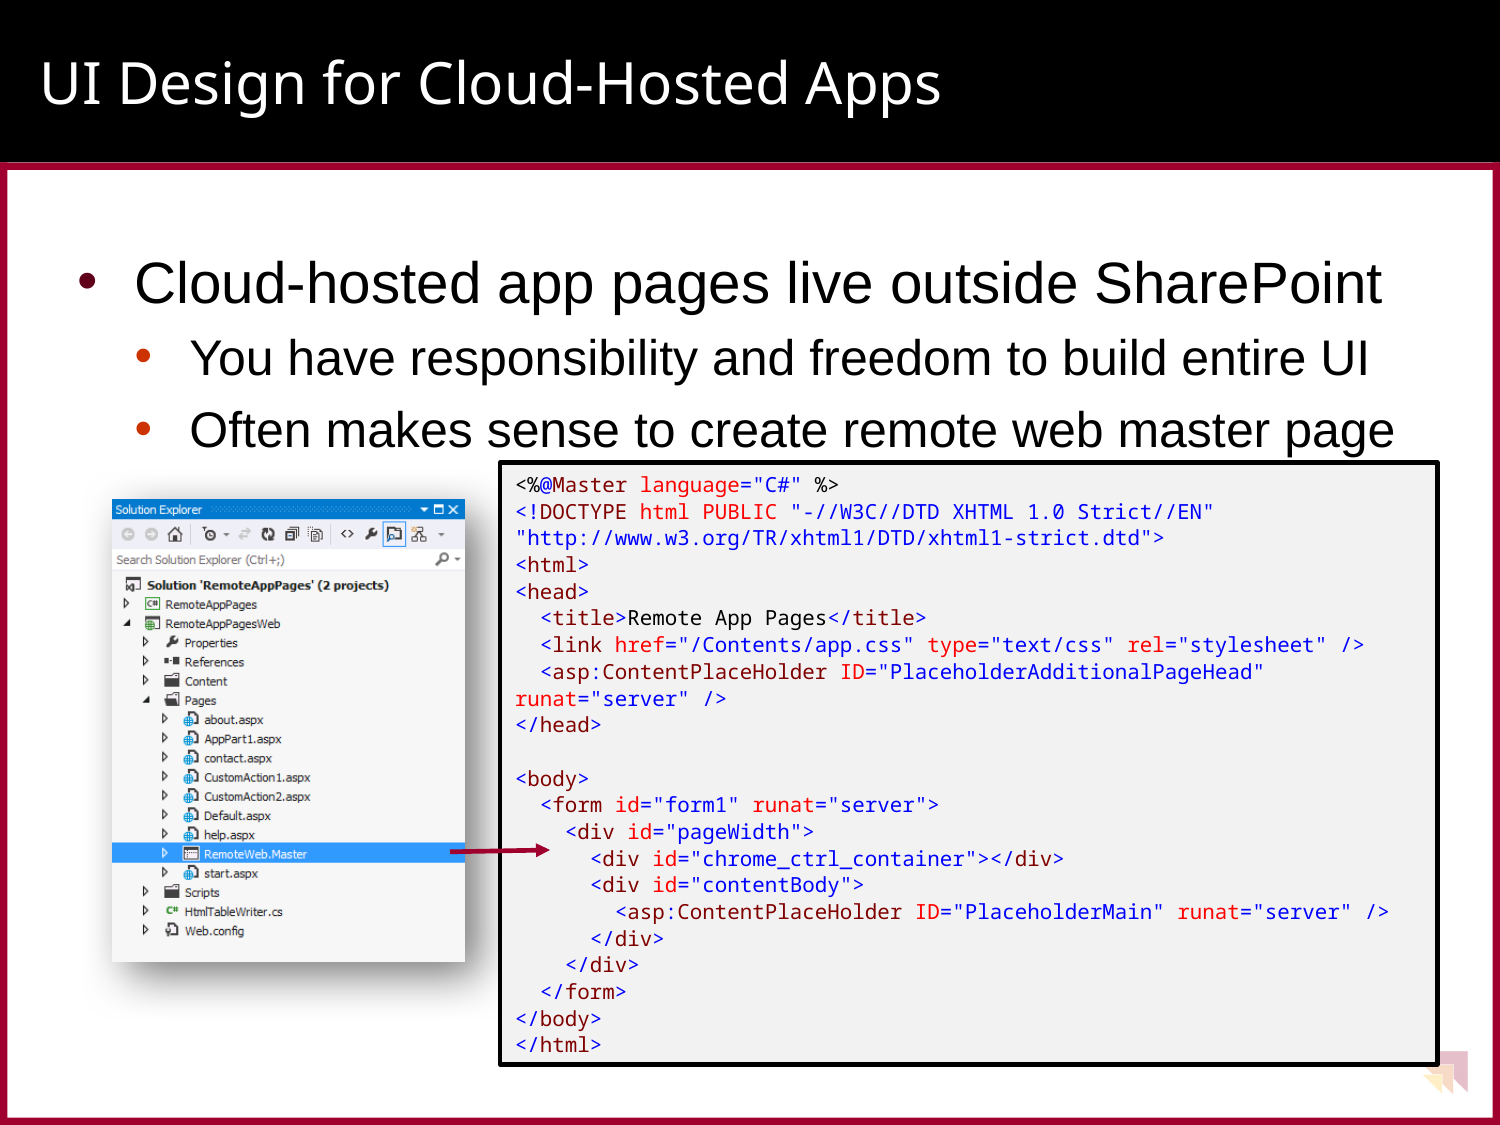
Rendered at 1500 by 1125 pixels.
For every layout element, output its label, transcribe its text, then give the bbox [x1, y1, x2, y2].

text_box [449, 849, 551, 853]
title UI Design for Cloud-Hosted Apps [24, 12, 1438, 150]
text_box <%@Master language="C#" %> <!DOCTYPE html PUBLIC "-//W3C//DTD XHTML 1.0 Strict//EN" "http://www.w3.org/TR/xhtml1/DTD/xhtml1-strict.dtd"> <html> <head> <title>Remote App Pages</title> <link href="/Contents/app.css" type="text/css" rel="stylesheet" /> <asp:ContentPlaceHolder ID="PlaceholderAdditionalPageHead" runat="server" /> </head> <body> <form id="form1" runat="server"> <div id="pageWidth"> <div id="chrome_ctrl_container"></div> <div id="contentBody"> <asp:ContentPlaceHolder ID="PlaceholderMain" runat="server" /> </div> </div> </form> </body> </html> [498, 460, 1440, 1067]
picture [112, 498, 465, 963]
list Cloud-hosted app pages live outside SharePoint You have responsibility and freedom to build entire UI Often makes sense to create remote web master page [62, 237, 1438, 1088]
